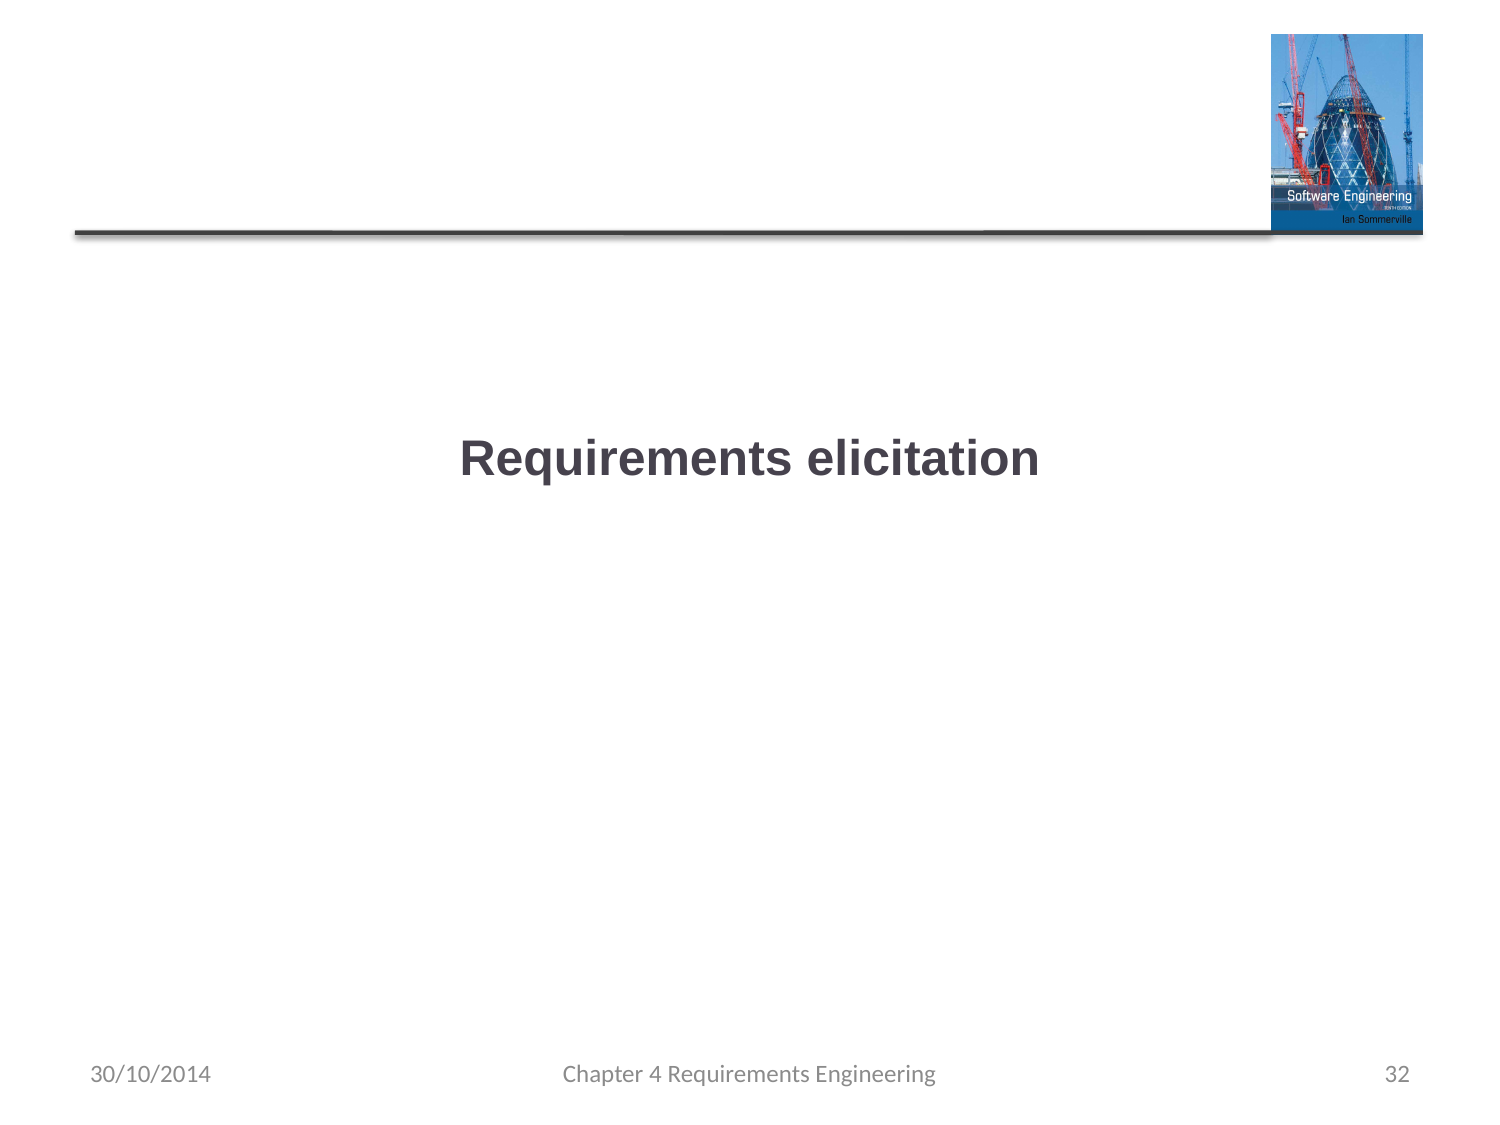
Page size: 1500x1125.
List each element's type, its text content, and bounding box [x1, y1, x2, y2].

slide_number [75, 1042, 425, 1103]
picture [1271, 34, 1423, 230]
slide_number 32 [1074, 1042, 1425, 1103]
title Requirements elicitation [74, 361, 1426, 550]
footer Chapter 4 Requirements Engineering [512, 1042, 988, 1103]
